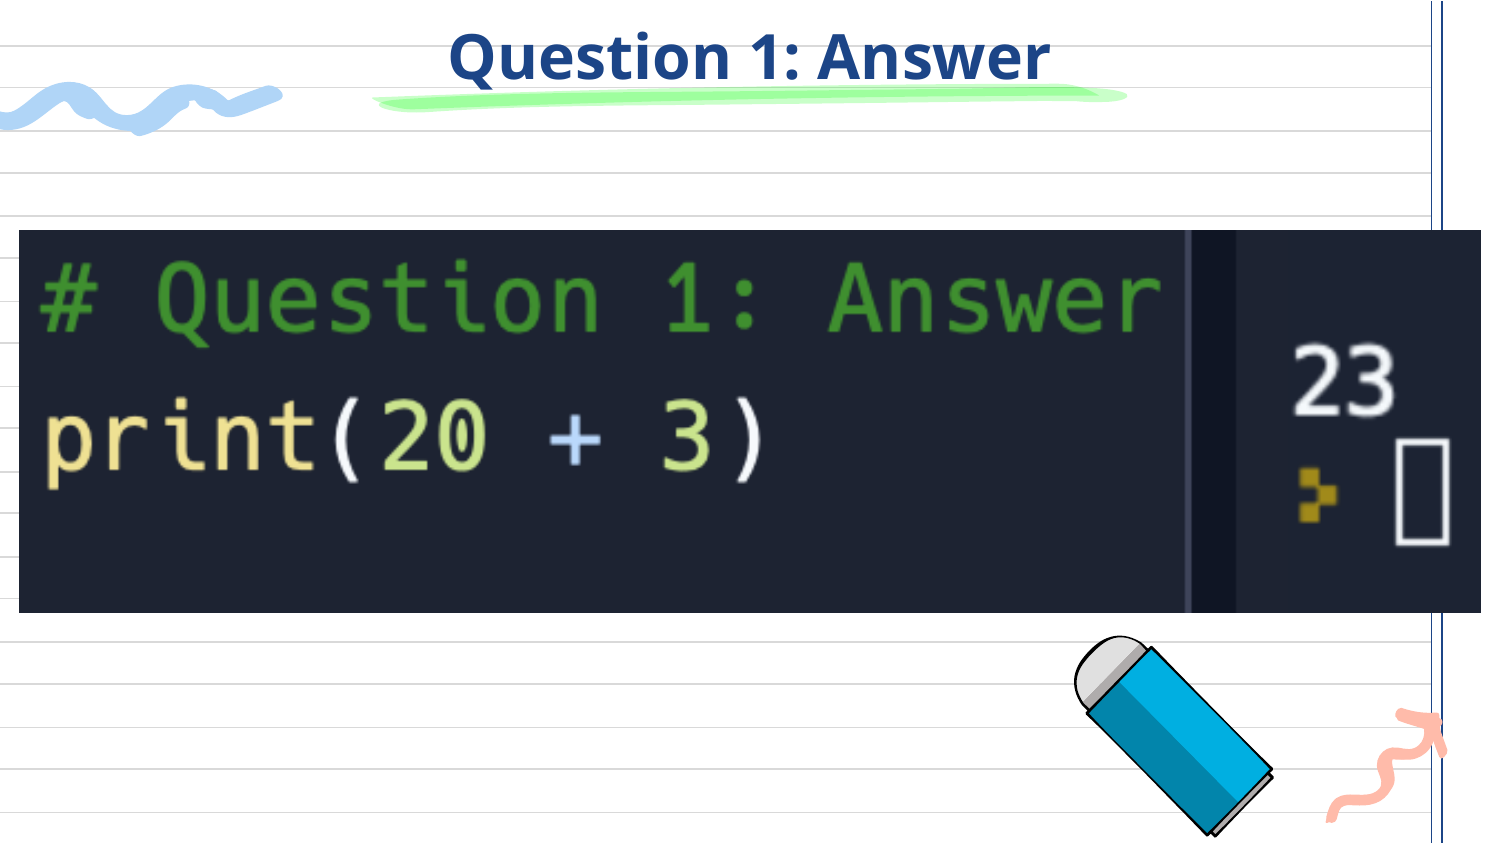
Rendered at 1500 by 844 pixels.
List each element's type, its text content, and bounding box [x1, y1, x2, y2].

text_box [1055, 661, 1282, 811]
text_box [1303, 734, 1461, 801]
picture [19, 230, 1481, 613]
title Question 1: Answer [118, 16, 1382, 76]
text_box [0, 82, 289, 136]
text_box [360, 83, 1130, 113]
